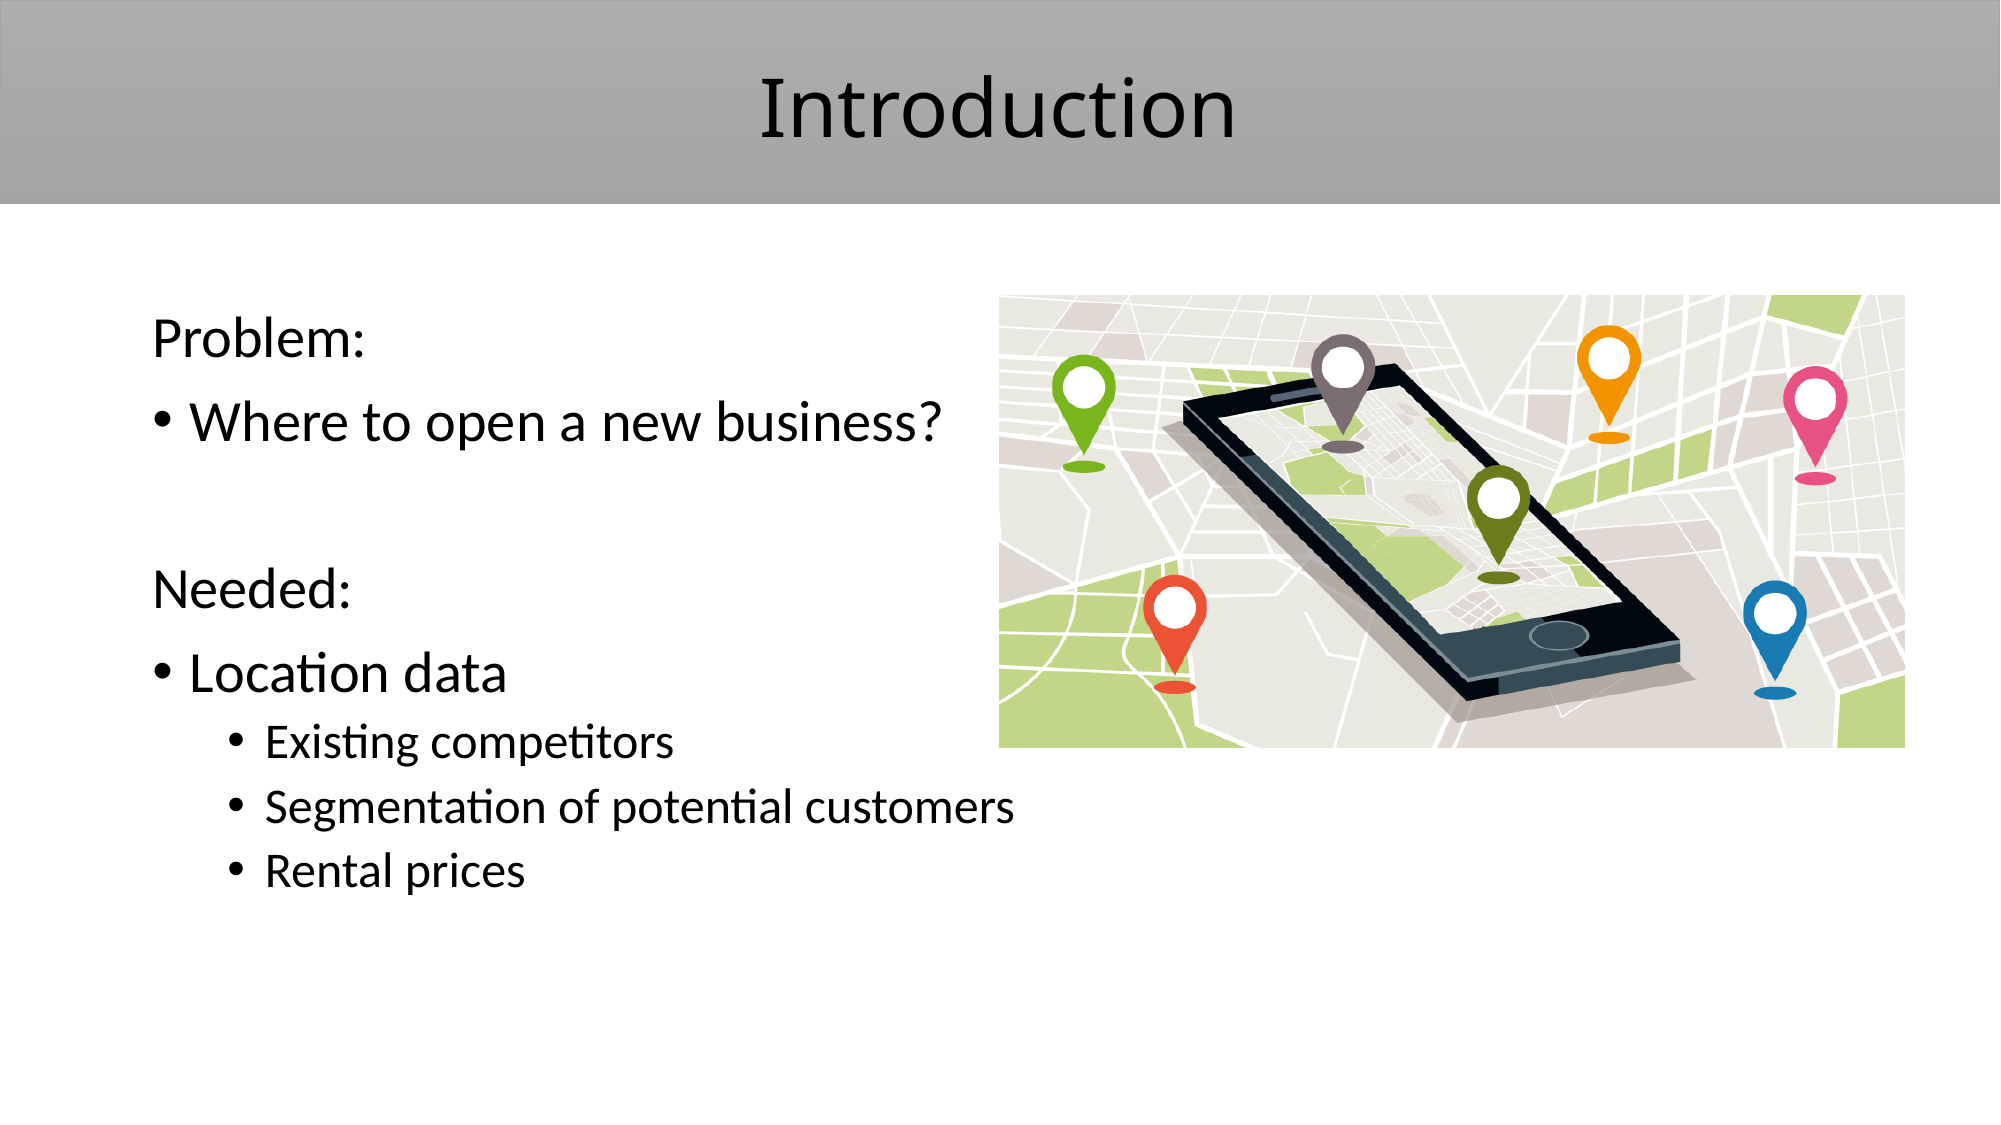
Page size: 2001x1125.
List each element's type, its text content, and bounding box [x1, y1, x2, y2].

list Problem: Where to open a new business? Needed: Location data Existing competitors Segmentation of potential customers Rental prices [137, 299, 1863, 1014]
title Introduction [137, 59, 1863, 164]
text_box [0, 0, 2000, 204]
picture [999, 295, 1905, 748]
